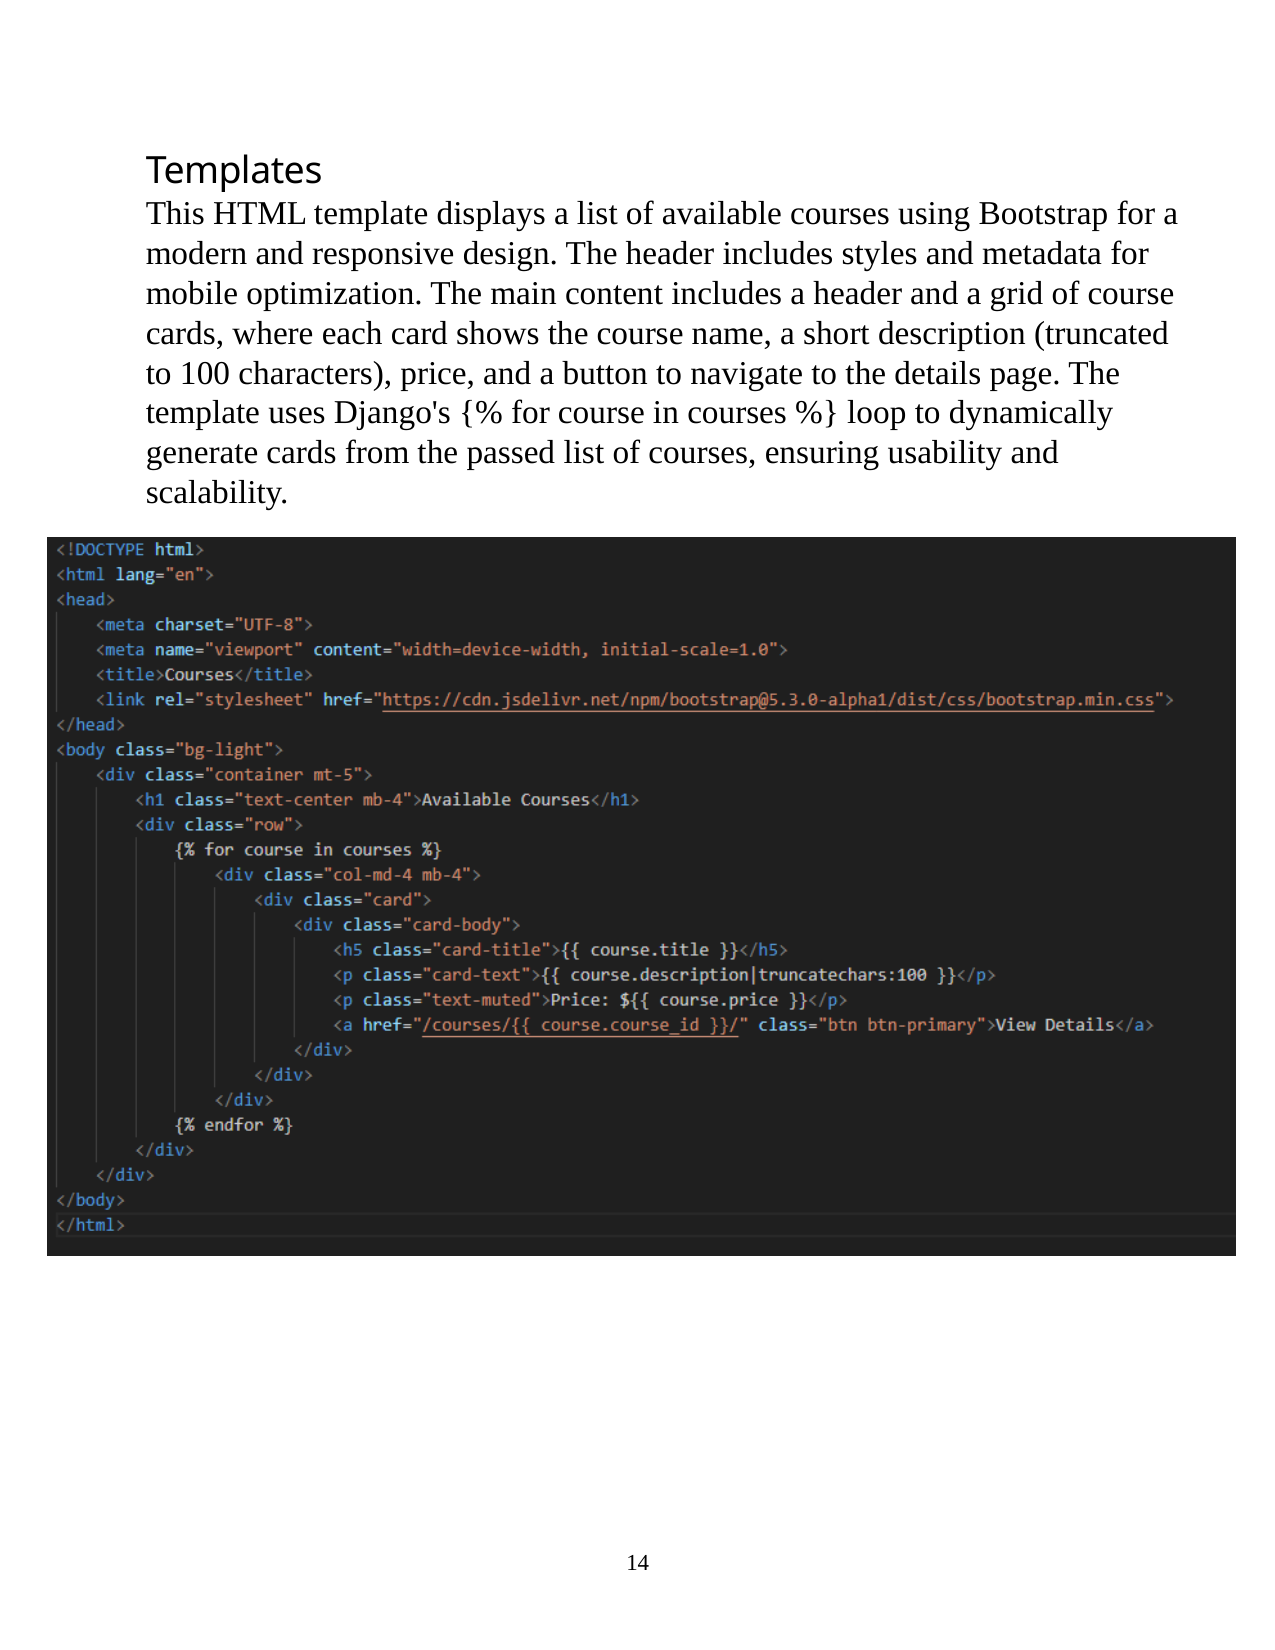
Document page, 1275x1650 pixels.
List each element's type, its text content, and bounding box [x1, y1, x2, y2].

slide_number 14 [619, 1548, 663, 1650]
picture [46, 537, 1236, 1257]
text_box Templates This HTML template displays a list of available courses using Bootstrap for a modern and responsive design. The header includes styles and metadata for mobile optimization. The main content includes a header and a grid of course cards, where each card shows the course name, a short description (truncated to 100 characters), price, and a button to navigate to the details page. The template uses Django's {% for course in courses %} loop to dynamically generate cards from the passed list of courses, ensuring usability and scalability. [145, 144, 1188, 511]
